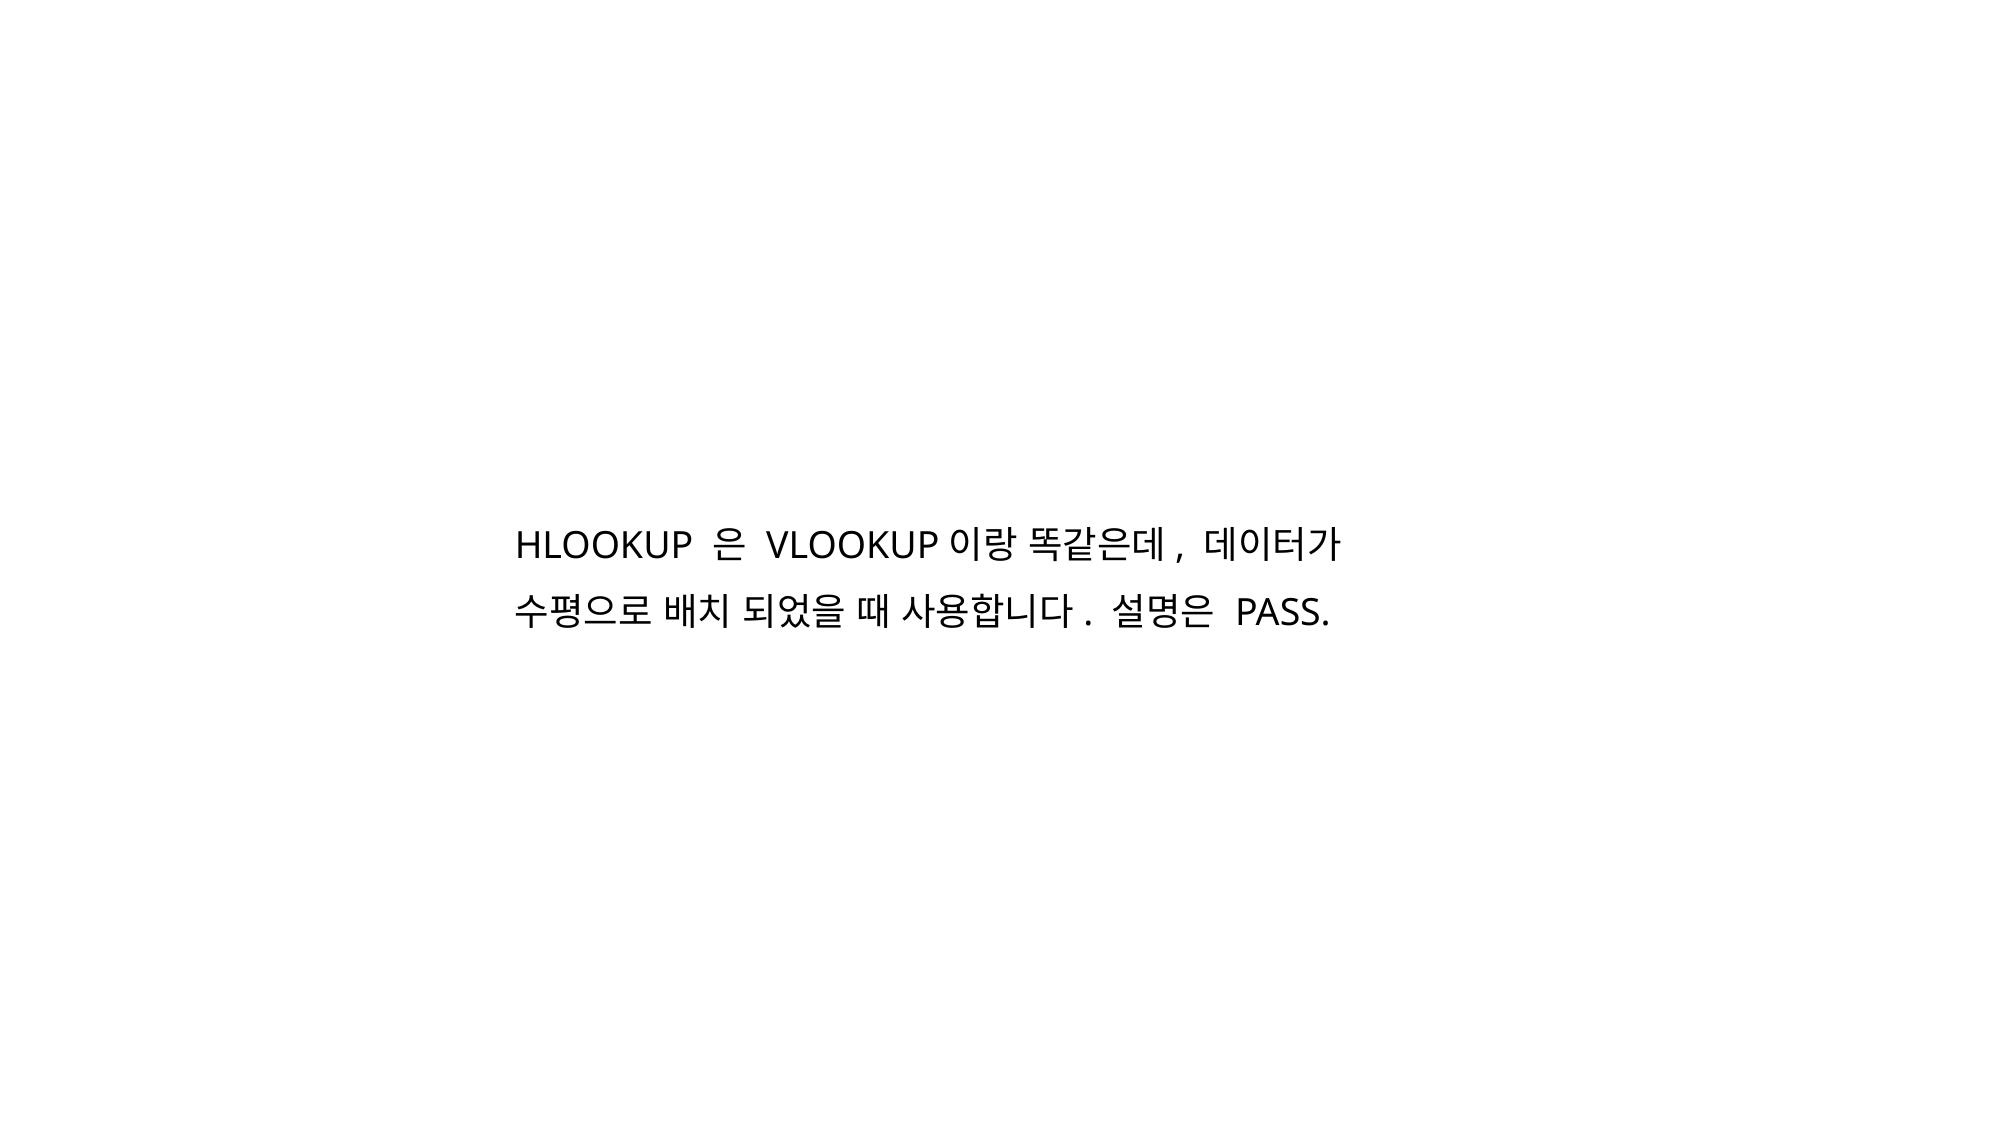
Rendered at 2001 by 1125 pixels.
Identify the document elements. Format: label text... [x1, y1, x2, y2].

text_box HLOOKUP 은 VLOOKUP이랑 똑같은데, 데이터가 수평으로 배치 되었을 때 사용합니다. 설명은 PASS. [500, 490, 1500, 641]
